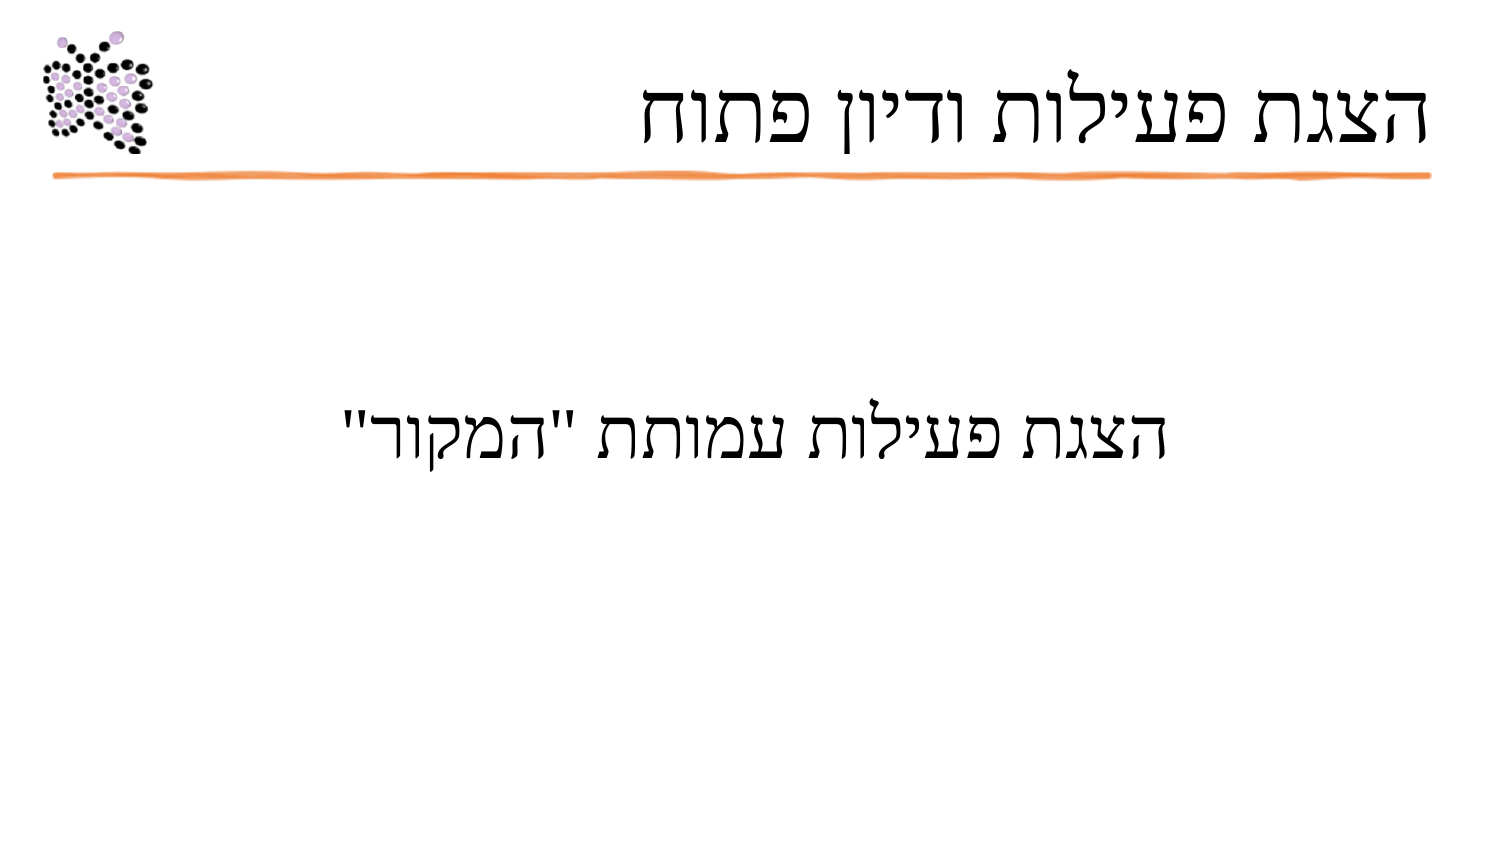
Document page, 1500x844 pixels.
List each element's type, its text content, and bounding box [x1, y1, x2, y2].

title הצגת פעילות ודיון פתוח [178, 38, 1449, 149]
list הצגת פעילות עמותת "המקור" [194, 357, 1243, 671]
picture [41, 15, 1442, 200]
